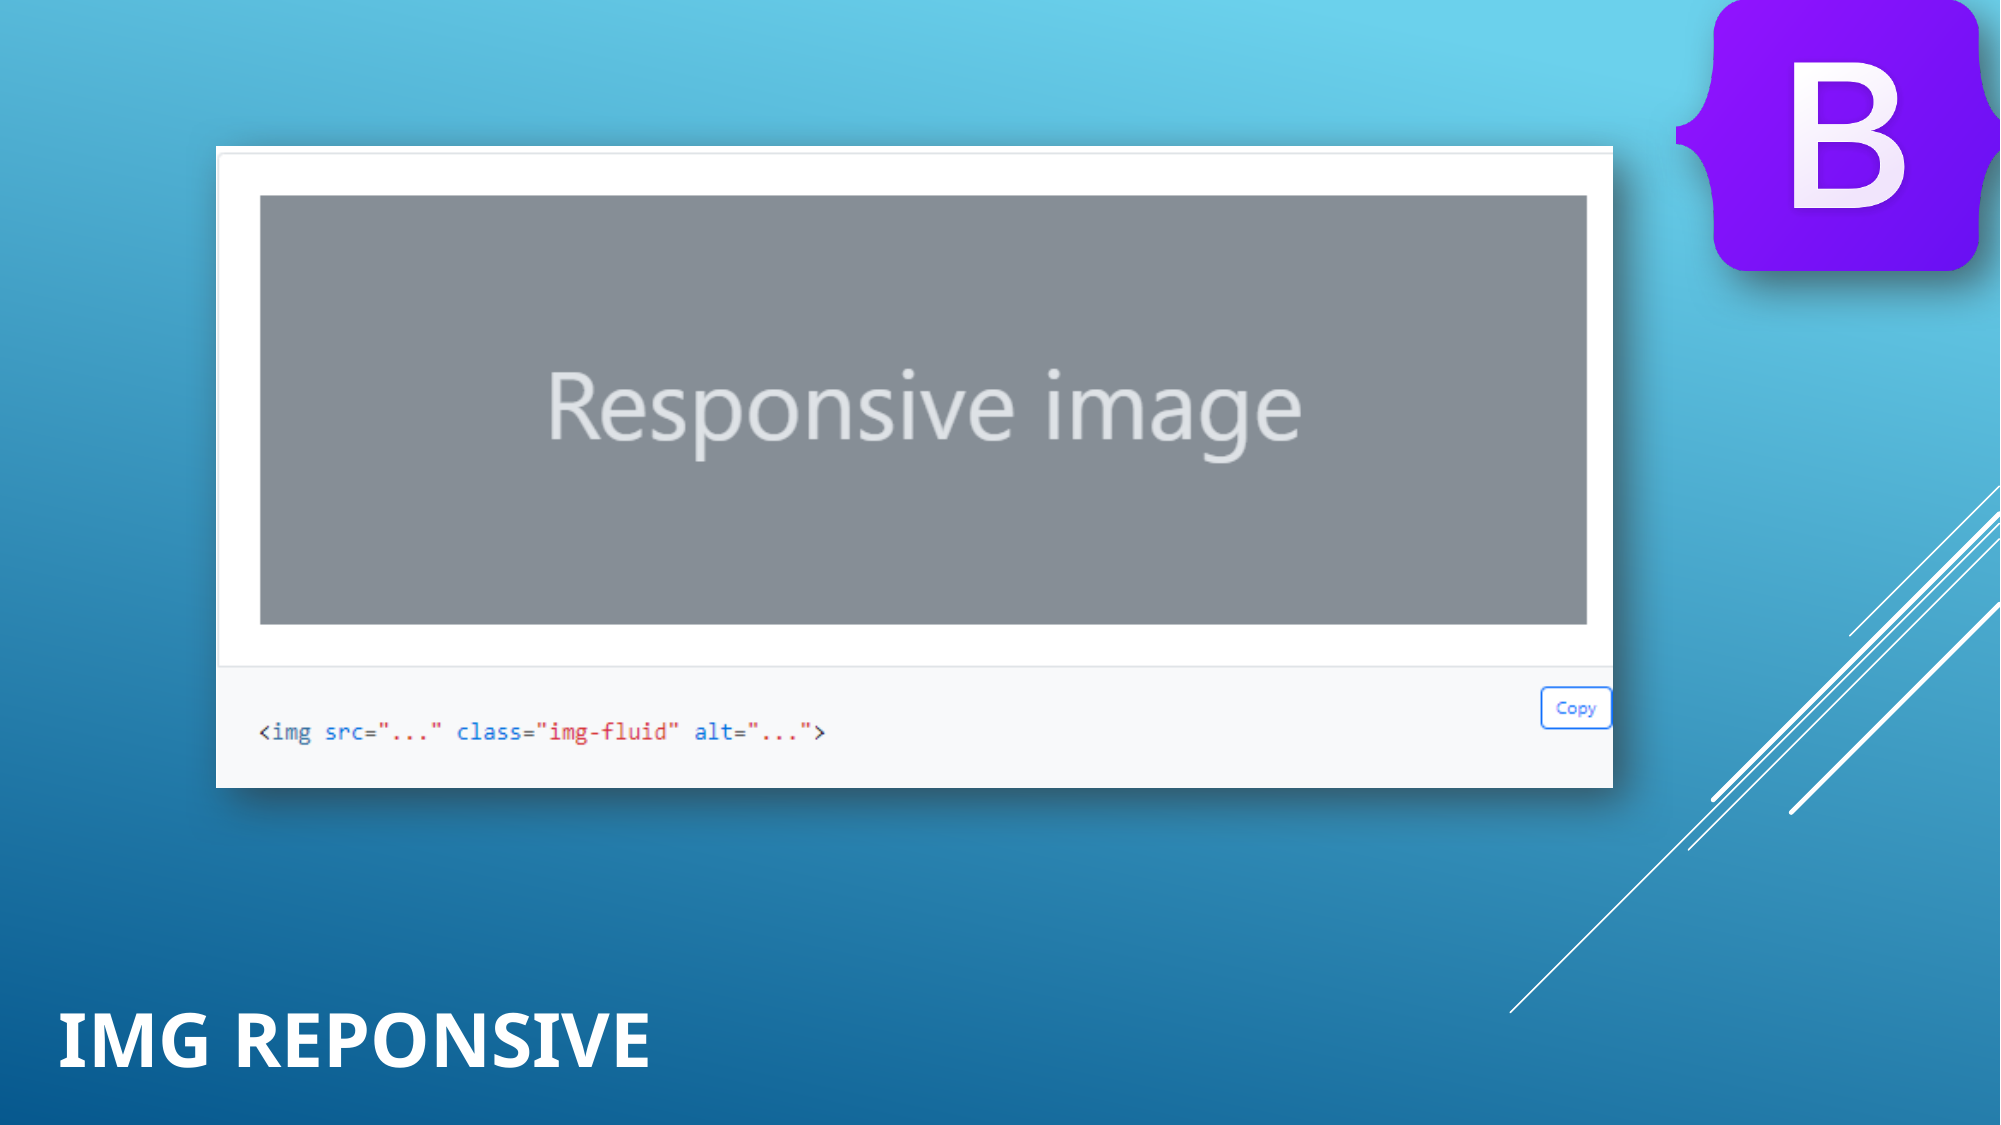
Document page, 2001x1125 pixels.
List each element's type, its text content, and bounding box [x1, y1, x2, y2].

picture [215, 146, 1613, 788]
picture [1675, 0, 2000, 271]
title Img REPONSIVE [44, 913, 1445, 1125]
